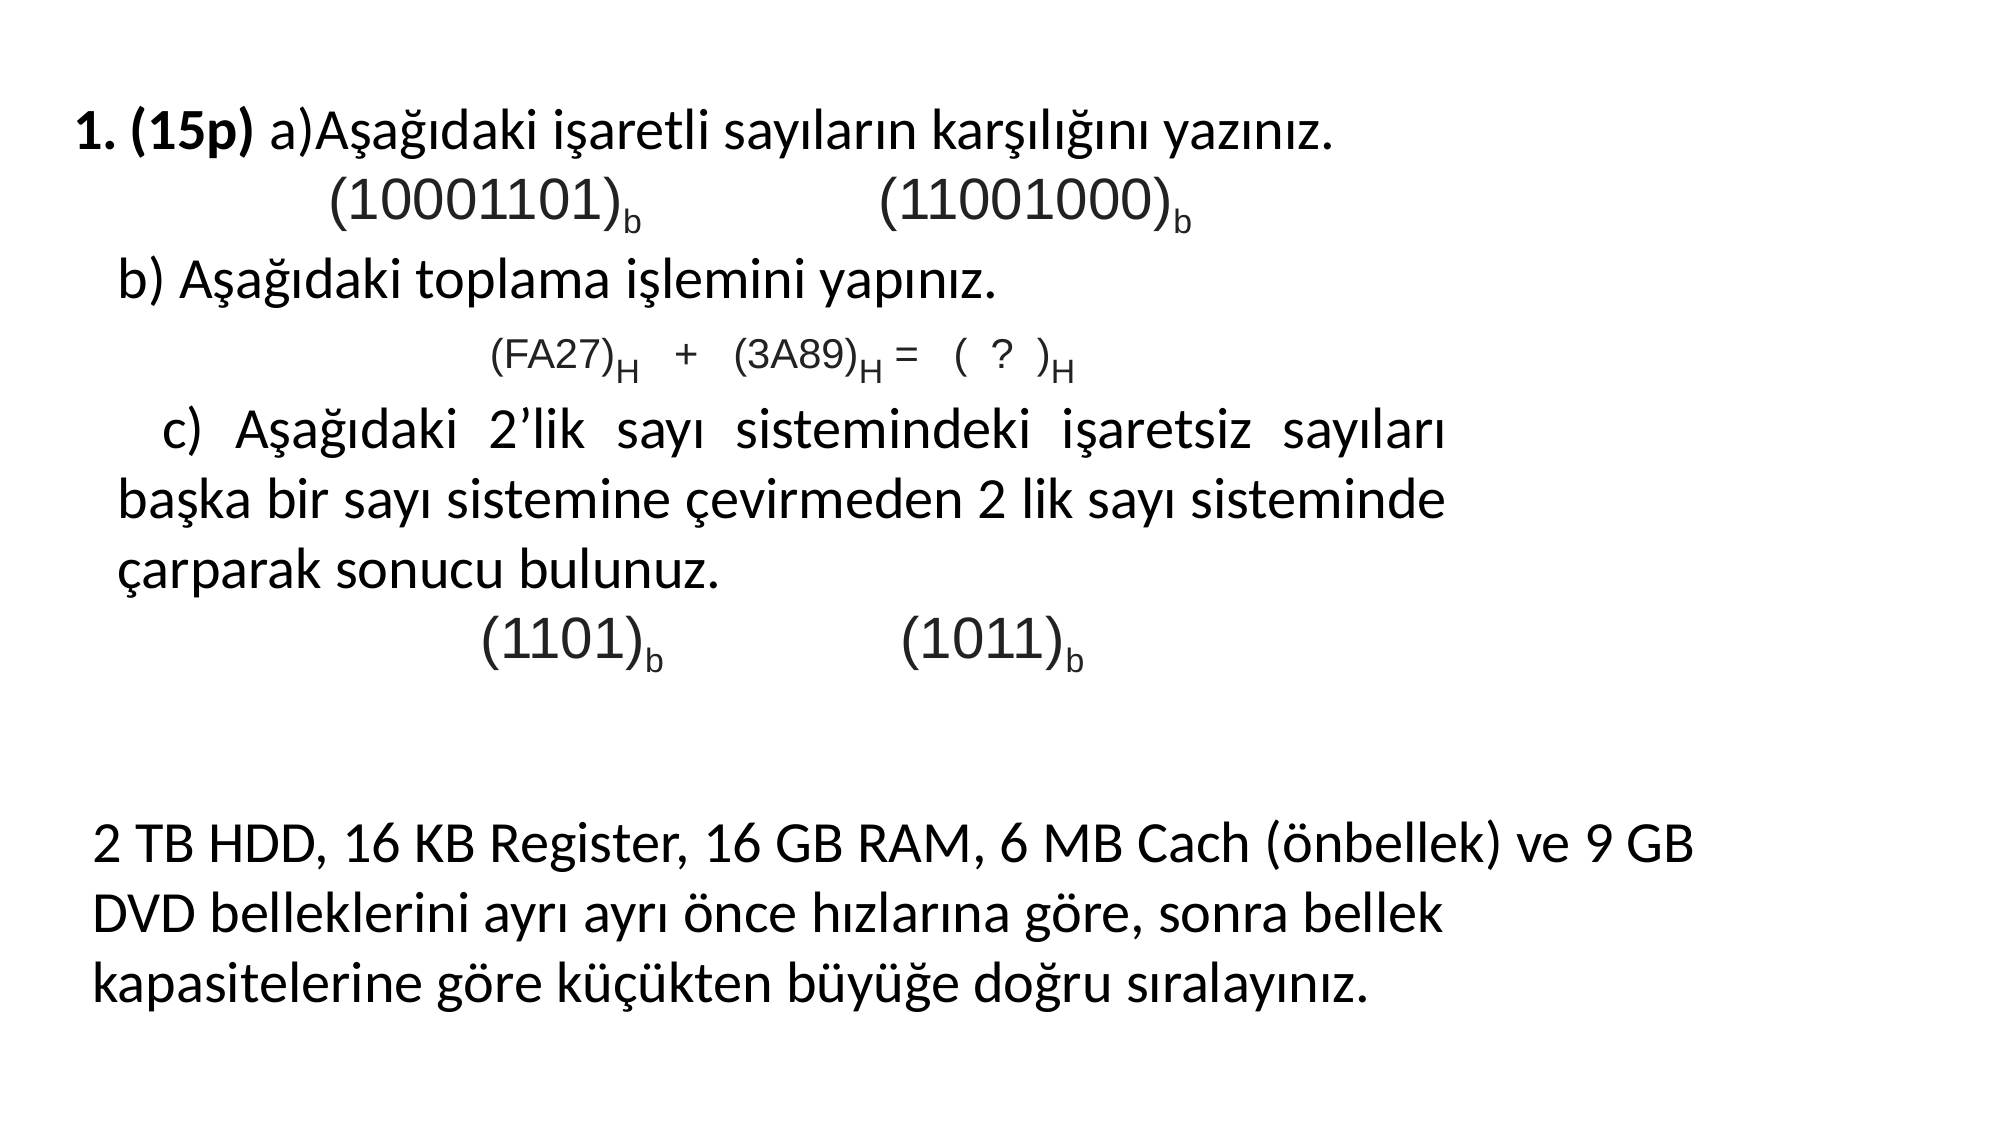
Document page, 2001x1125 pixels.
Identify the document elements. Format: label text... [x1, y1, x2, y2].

text_box (15p) a)Aşağıdaki işaretli sayıların karşılığını yazınız. (10001101)b (11001000)b b) Aşağıdaki toplama işlemini yapınız. (FA27)H + (3A89)H = ( ? )H c) Aşağıdaki 2’lik sayı sistemindeki işaretsiz sayıları başka bir sayı sistemine çevirmeden 2 lik sayı sisteminde çarparak sonucu bulunuz. (1101)b (1011)b [58, 83, 1463, 688]
text_box 2 TB HDD, 16 KB Register, 16 GB RAM, 6 MB Cach (önbellek) ve 9 GB DVD belleklerini ayrı ayrı önce hızlarına göre, sonra bellek kapasitelerine göre küçükten büyüğe doğru sıralayınız. [77, 797, 1781, 1022]
